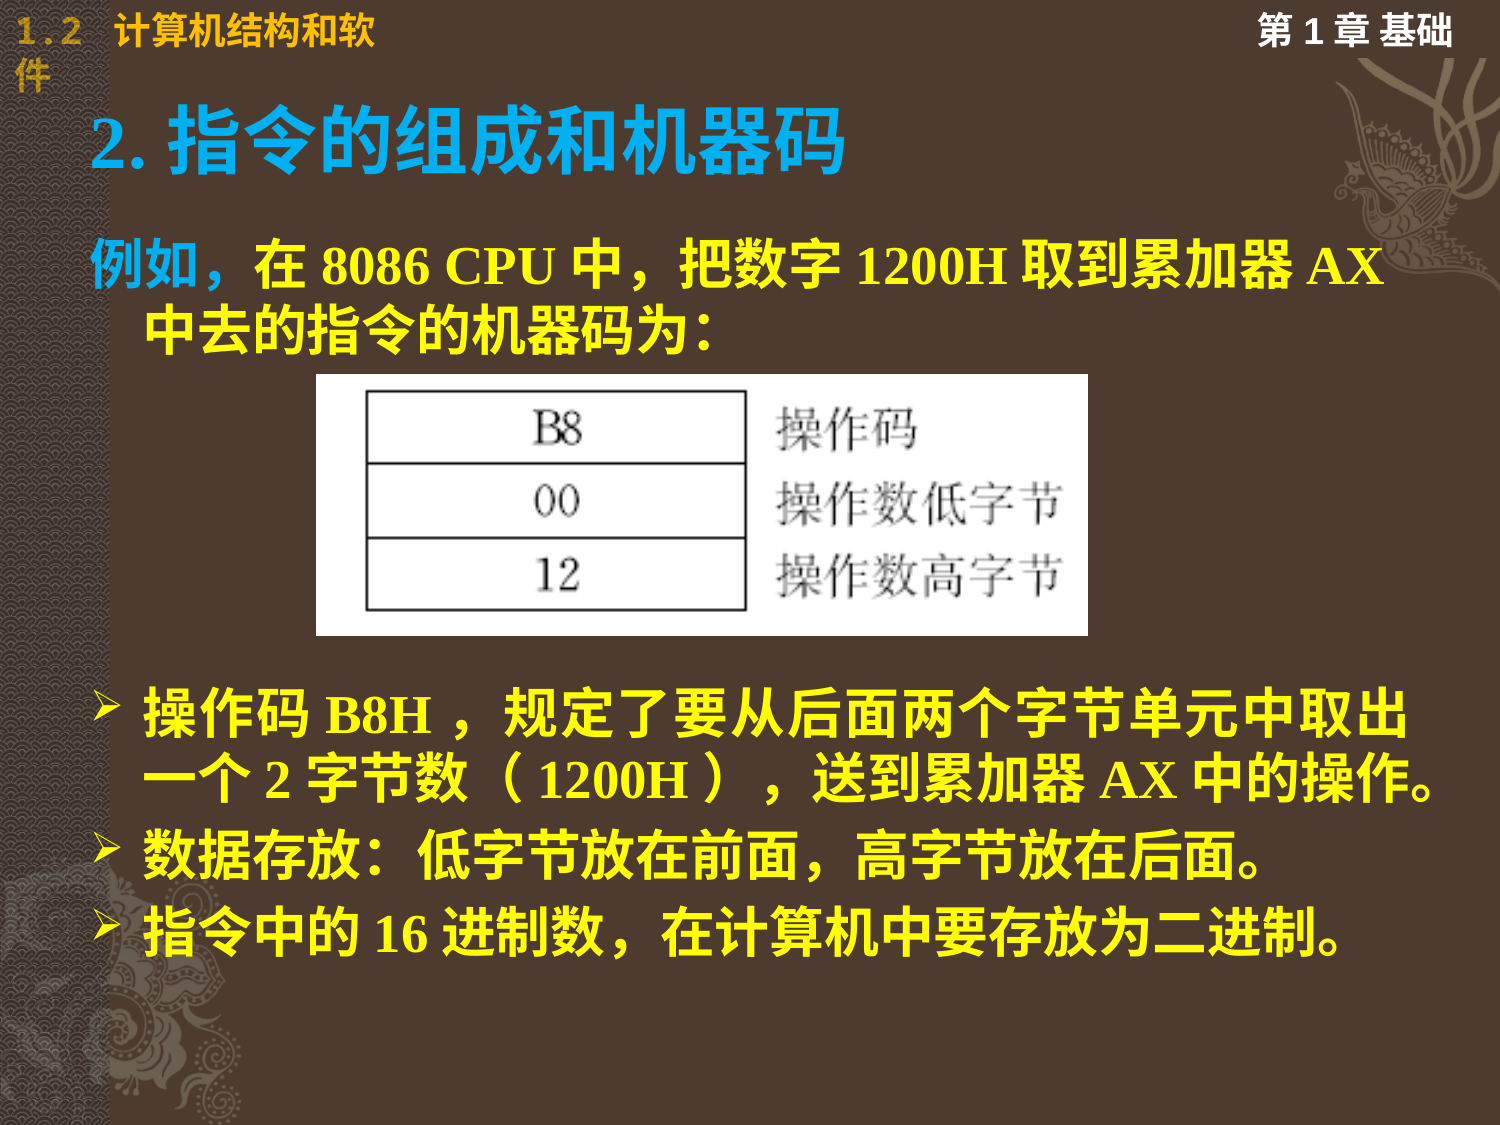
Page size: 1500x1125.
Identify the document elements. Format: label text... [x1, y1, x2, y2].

picture [315, 374, 1088, 637]
list 例如，在8086 CPU中，把数字1200H取到累加器AX中去的指令的机器码为： 操作码B8H，规定了要从后面两个字节单元中取出一个2字节数（1200H），送到累加器AX中的操作。 数据存放：低字节放在前面，高字节放在后面。 指令中的16进制数，在计算机中要存放为二进制。 [75, 222, 1425, 1032]
title 2.指令的组成和机器码 [75, 45, 1351, 222]
